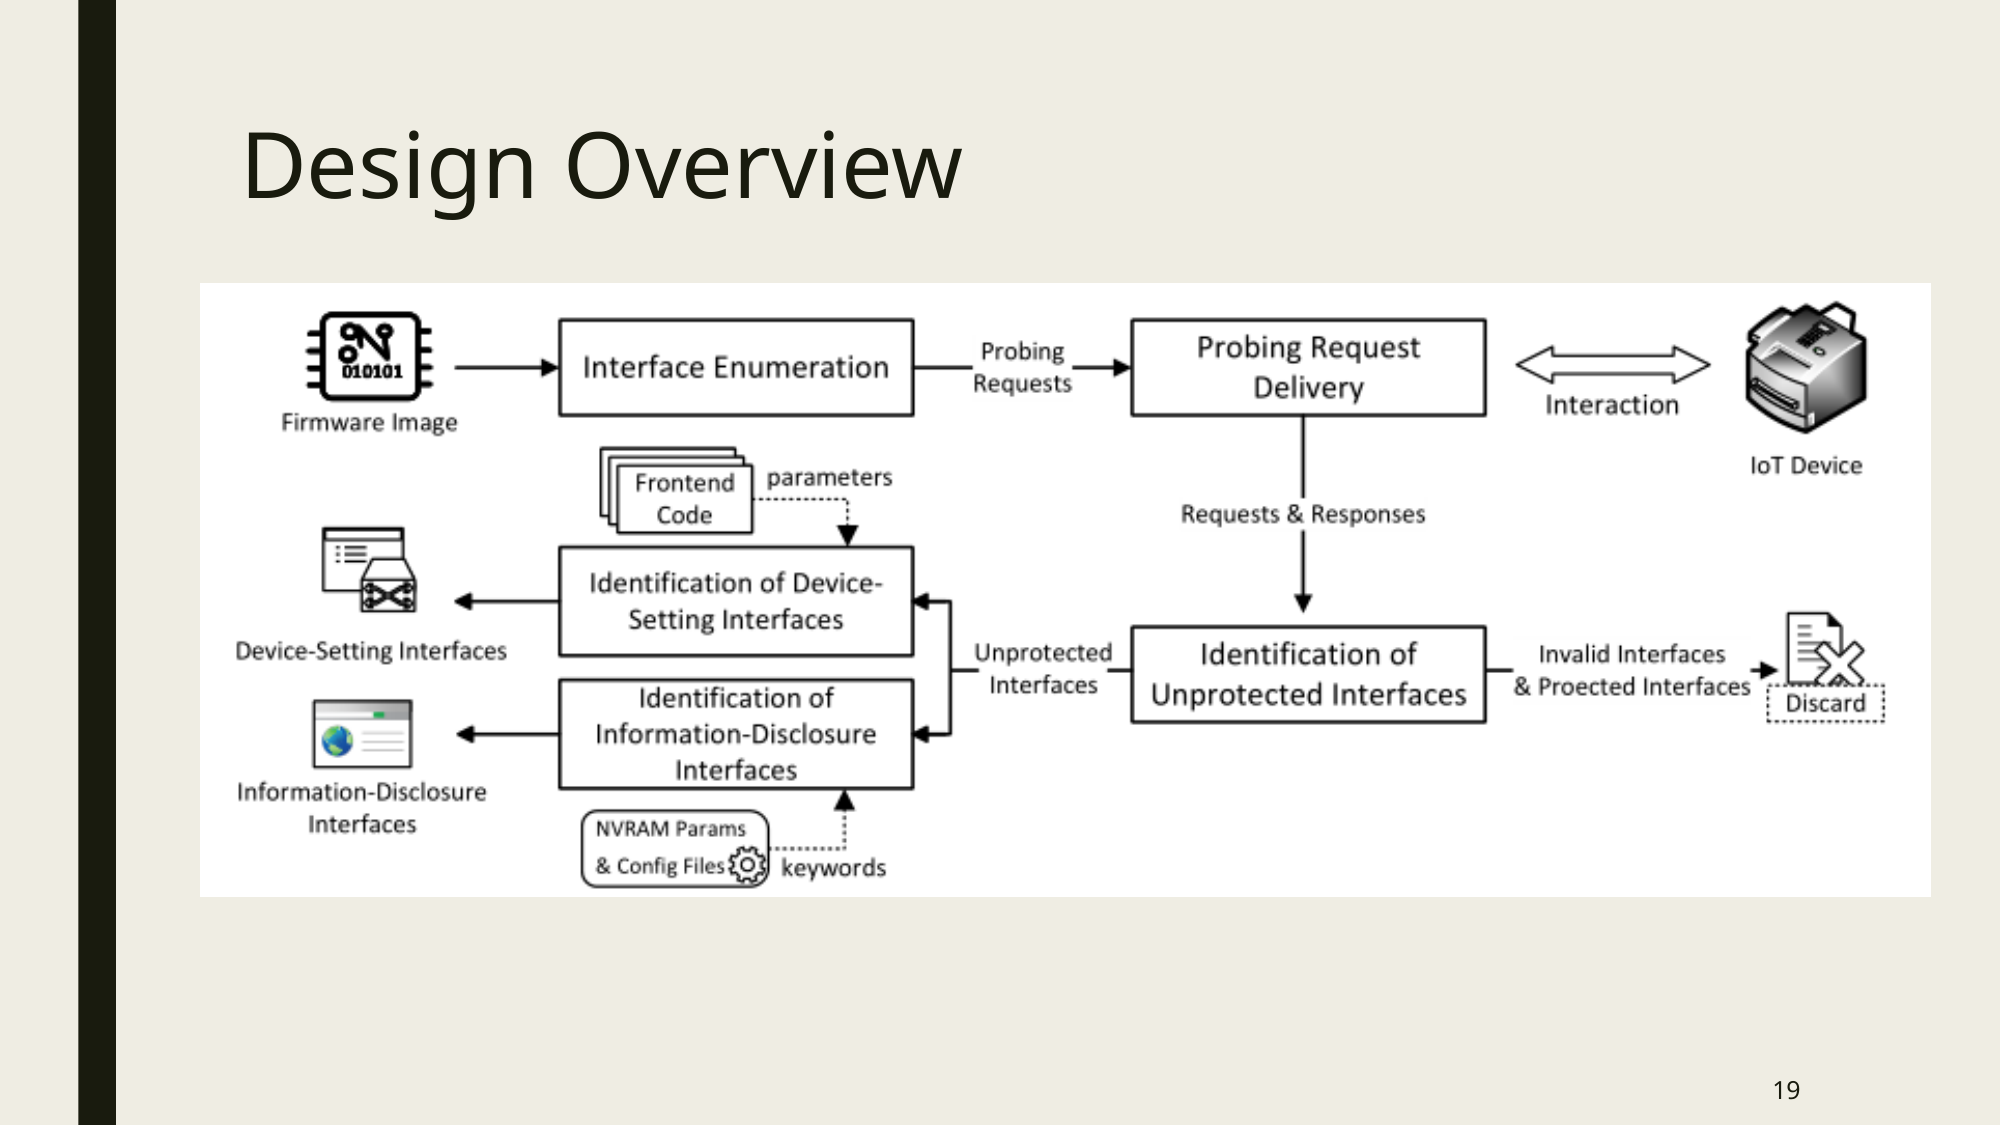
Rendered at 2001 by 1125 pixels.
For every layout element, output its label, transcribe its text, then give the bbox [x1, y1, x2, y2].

picture [199, 283, 1931, 897]
title Design Overview [225, 112, 1800, 283]
slide_number 19 [1553, 1058, 1816, 1125]
